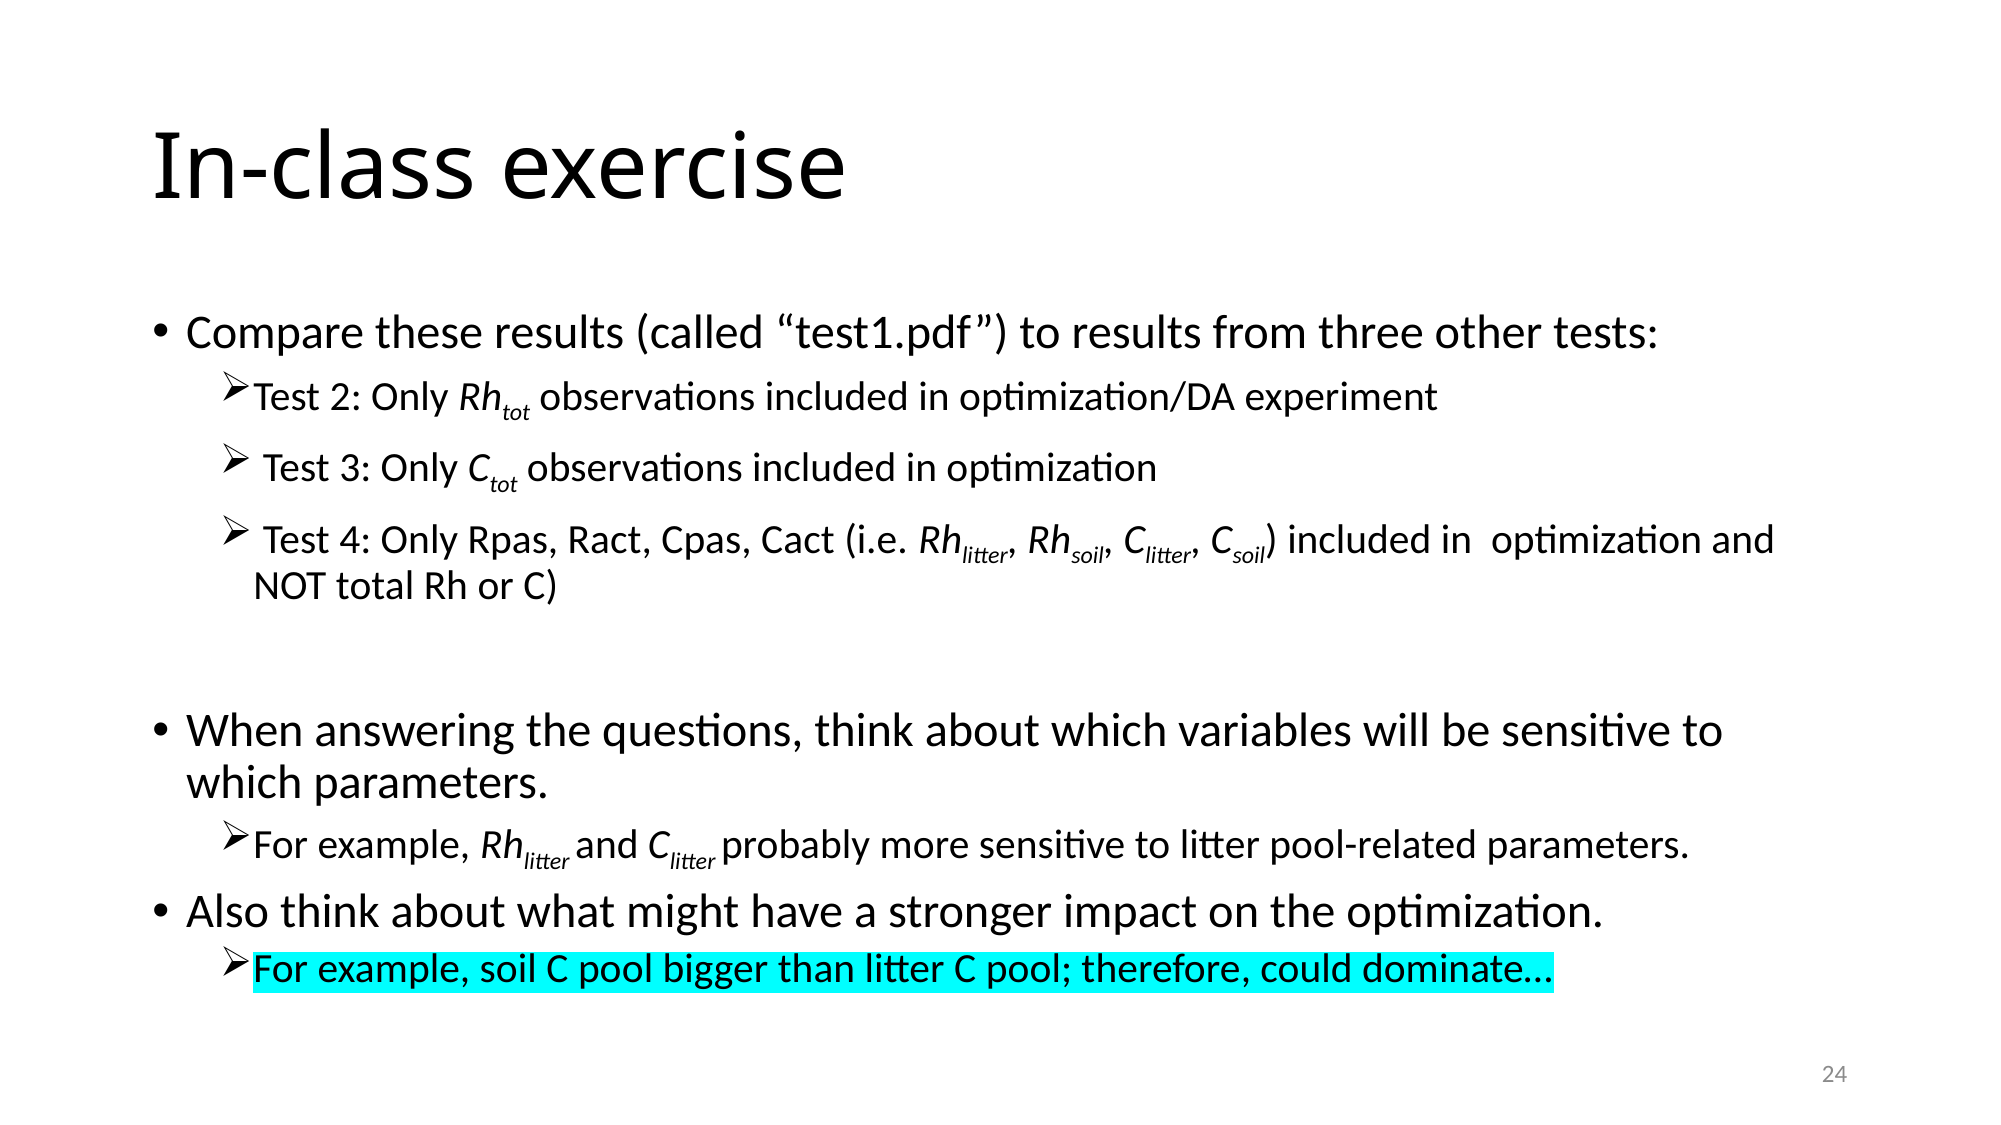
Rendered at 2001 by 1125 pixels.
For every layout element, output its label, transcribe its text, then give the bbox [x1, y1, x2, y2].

title In-class exercise [137, 59, 1863, 278]
list Compare these results (called “test1.pdf”) to results from three other tests: Test 2: Only Rhtot observations included in optimization/DA experiment Test 3: Only Ctot observations included in optimization Test 4: Only Rpas, Ract, Cpas, Cact (i.e. Rhlitter, Rhsoil, Clitter, Csoil) included in optimization and NOT total Rh or C) When answering the questions, think about which variables will be sensitive to which parameters. For example, Rhlitter and Clitter probably more sensitive to litter pool-related parameters. Also think about what might have a stronger impact on the optimization. For example, soil C pool bigger than litter C pool; therefore, could dominate… [137, 299, 1863, 1014]
slide_number 24 [1412, 1042, 1863, 1103]
